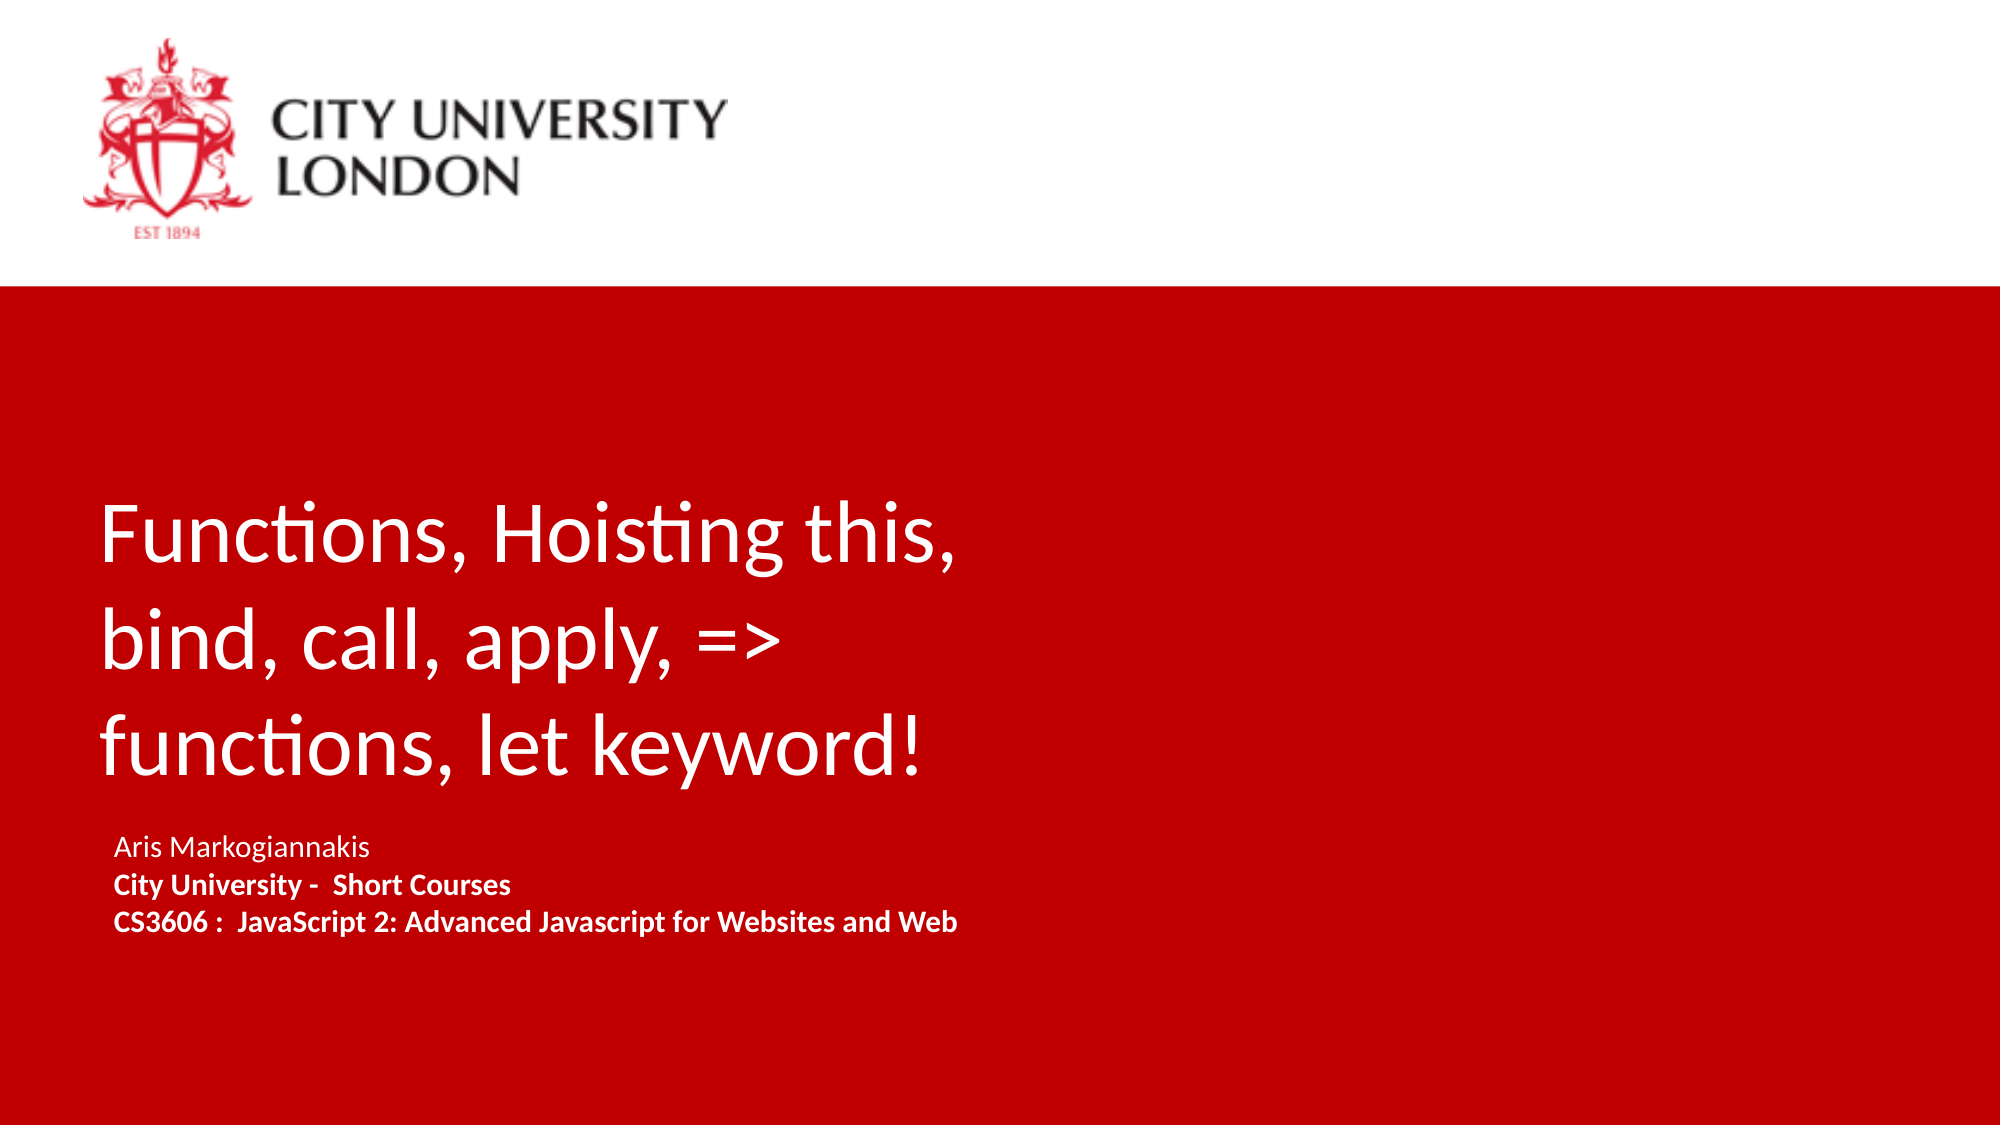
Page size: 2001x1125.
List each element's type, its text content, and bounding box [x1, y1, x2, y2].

text_box Aris Markogiannakis City University - Short Courses CS3606 : JavaScript 2: Advanced Javascript for Websites and Web [98, 819, 998, 1125]
text_box [0, 285, 2000, 1125]
text_box Functions, Hoisting this, bind, call, apply, => functions, let keyword! [84, 364, 984, 801]
picture [83, 38, 728, 240]
